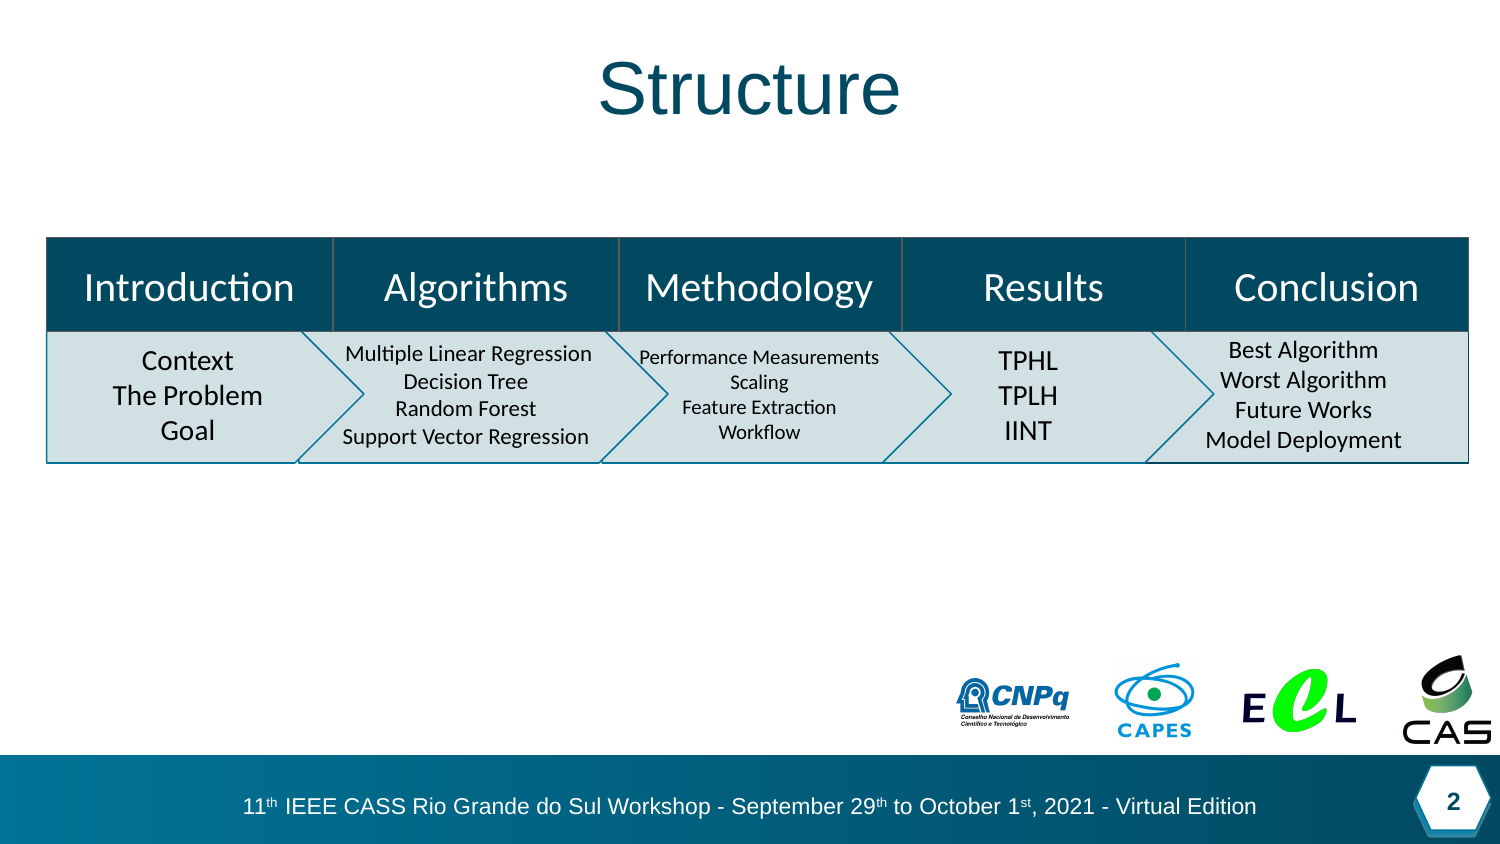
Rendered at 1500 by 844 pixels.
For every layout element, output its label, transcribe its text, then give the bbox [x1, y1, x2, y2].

text_box Context The Problem Goal [46, 332, 364, 463]
text_box Conclusion [1185, 237, 1469, 332]
picture [1112, 658, 1197, 743]
text_box TPHL TPLH IINT [884, 332, 1214, 463]
picture [956, 678, 1069, 727]
text_box Performance Measurements Scaling Feature Extraction Workflow [602, 332, 952, 463]
title Structure [51, 15, 1449, 154]
text_box Best Algorithm Worst Algorithm Future Works Model Deployment [1146, 332, 1469, 463]
text_box Results [902, 237, 1185, 332]
text_box Methodology [619, 237, 902, 332]
text_box Introduction [46, 237, 333, 332]
picture [1402, 652, 1492, 745]
text_box Algorithms [333, 237, 619, 332]
slide_number ‹#› [1385, 768, 1476, 833]
picture [1243, 668, 1356, 732]
text_box Multiple Linear Regression Decision Tree Random Forest Support Vector Regression [298, 332, 668, 463]
